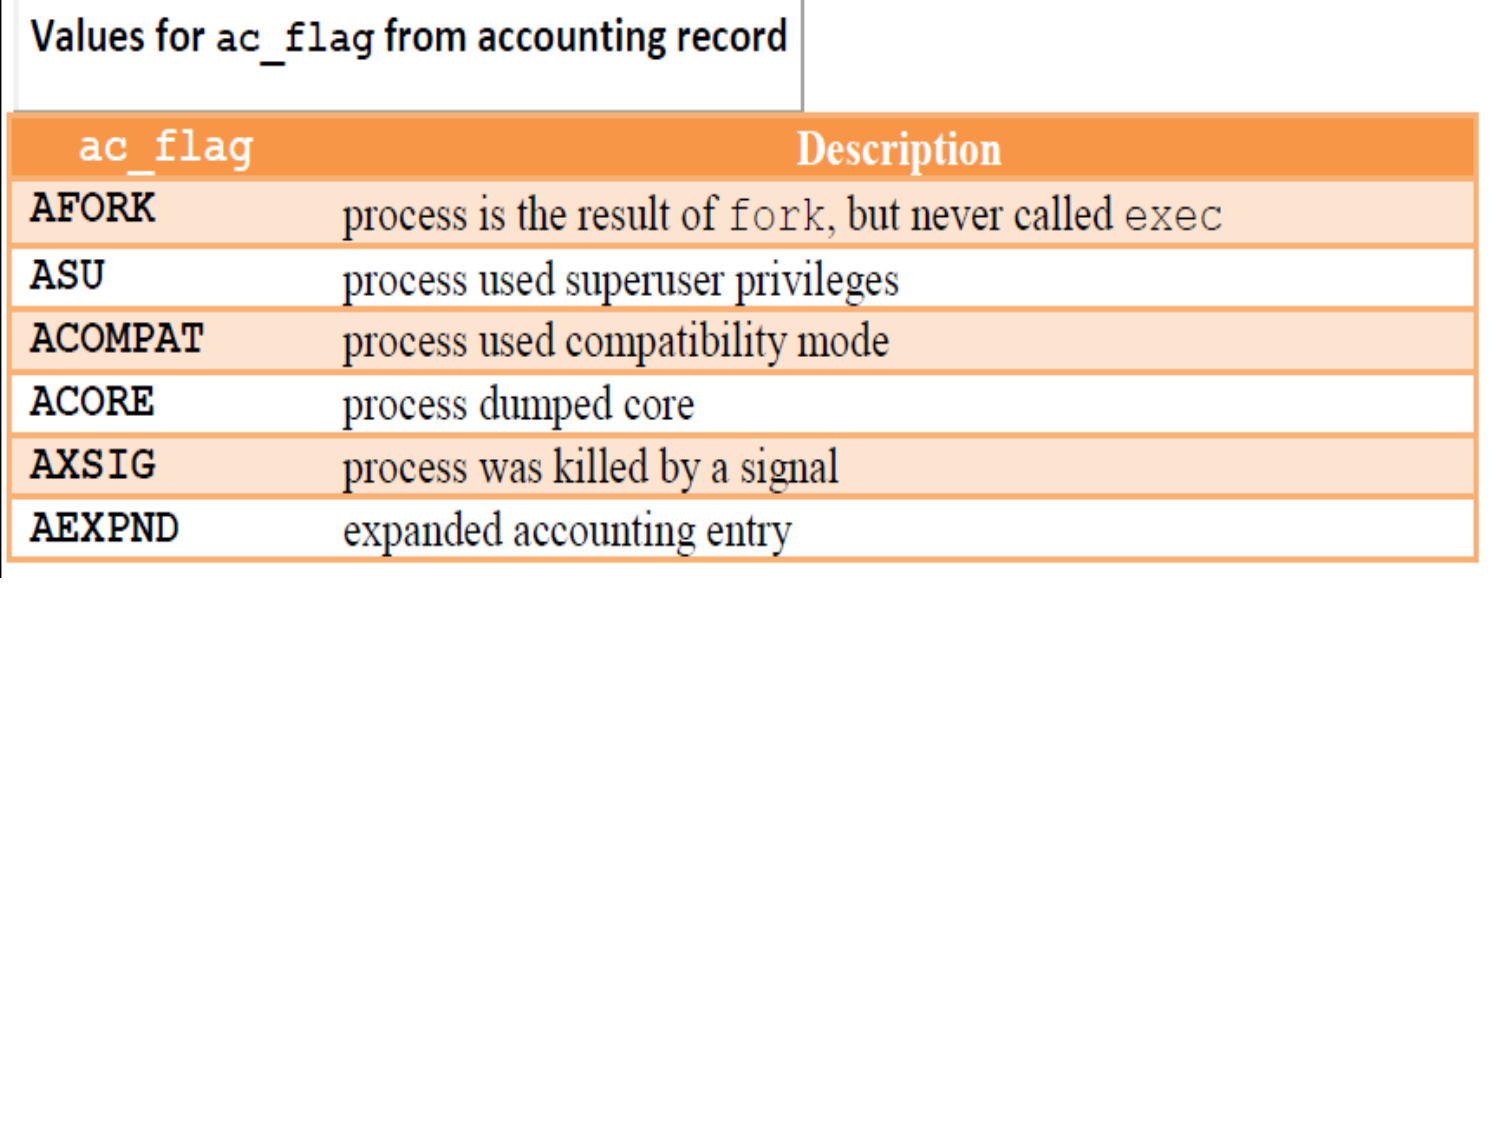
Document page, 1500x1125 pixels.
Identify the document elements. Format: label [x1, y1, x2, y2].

picture [0, 0, 1500, 578]
